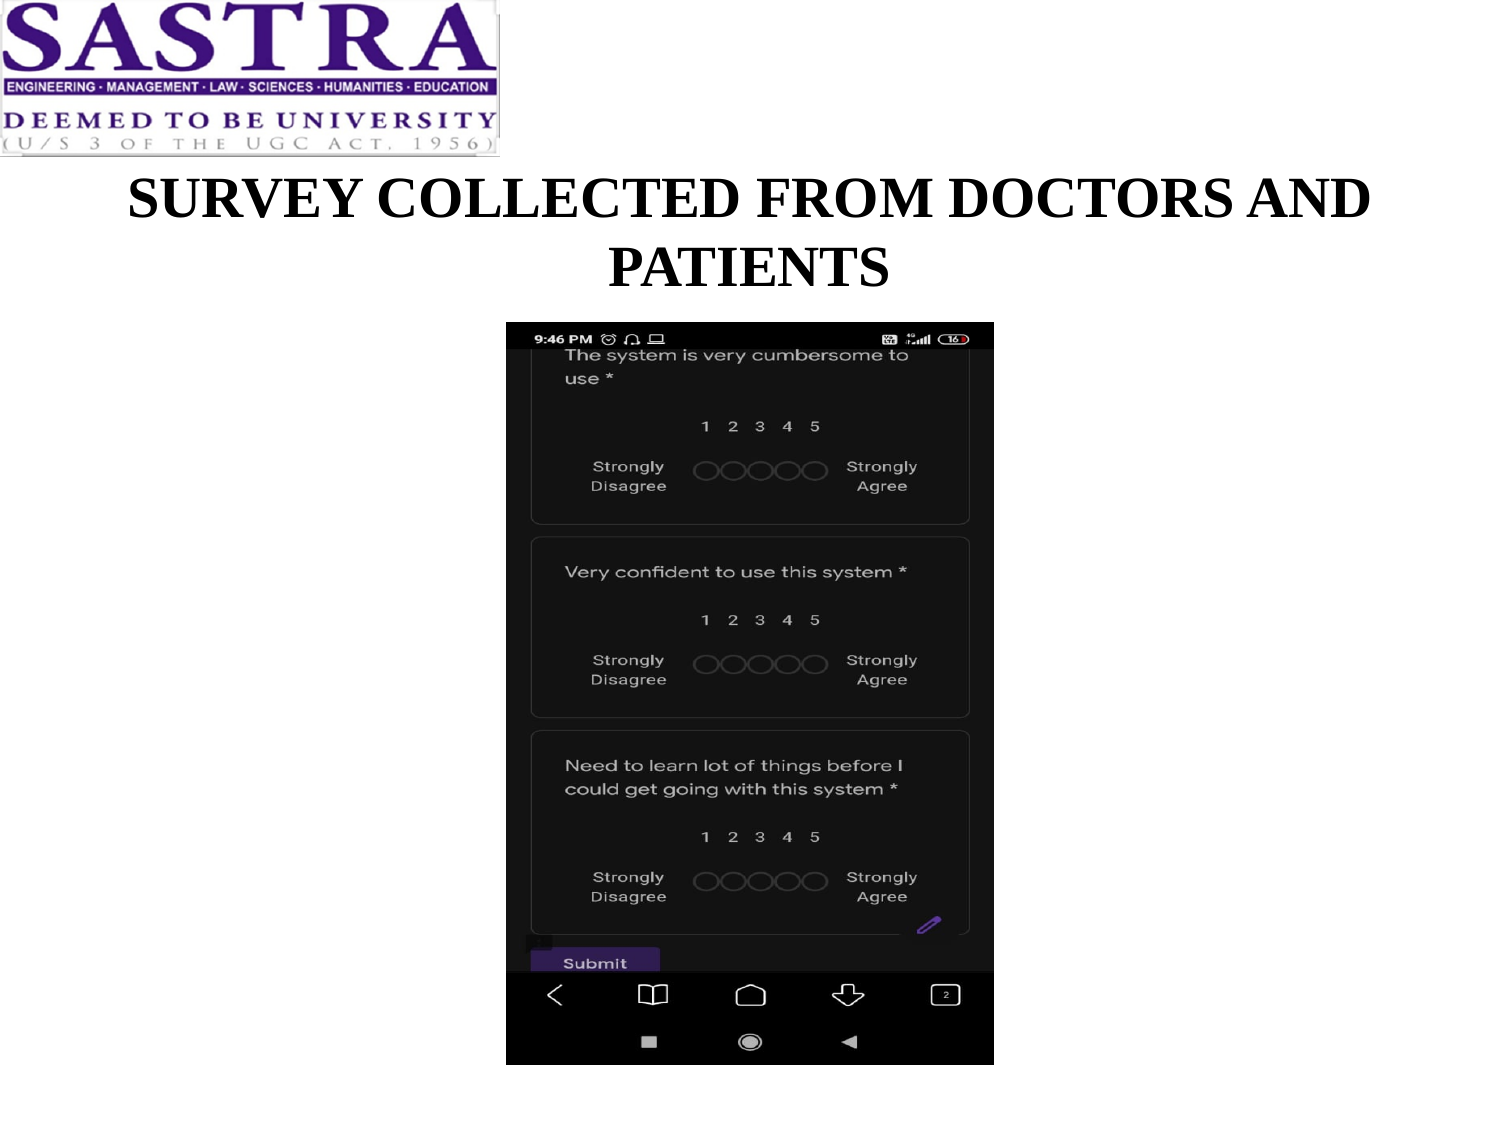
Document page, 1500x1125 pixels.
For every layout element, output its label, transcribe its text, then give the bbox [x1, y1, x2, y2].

picture [0, 0, 501, 157]
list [506, 322, 994, 1066]
title SURVEY COLLECTED FROM DOCTORS AND PATIENTS [75, 135, 1425, 323]
